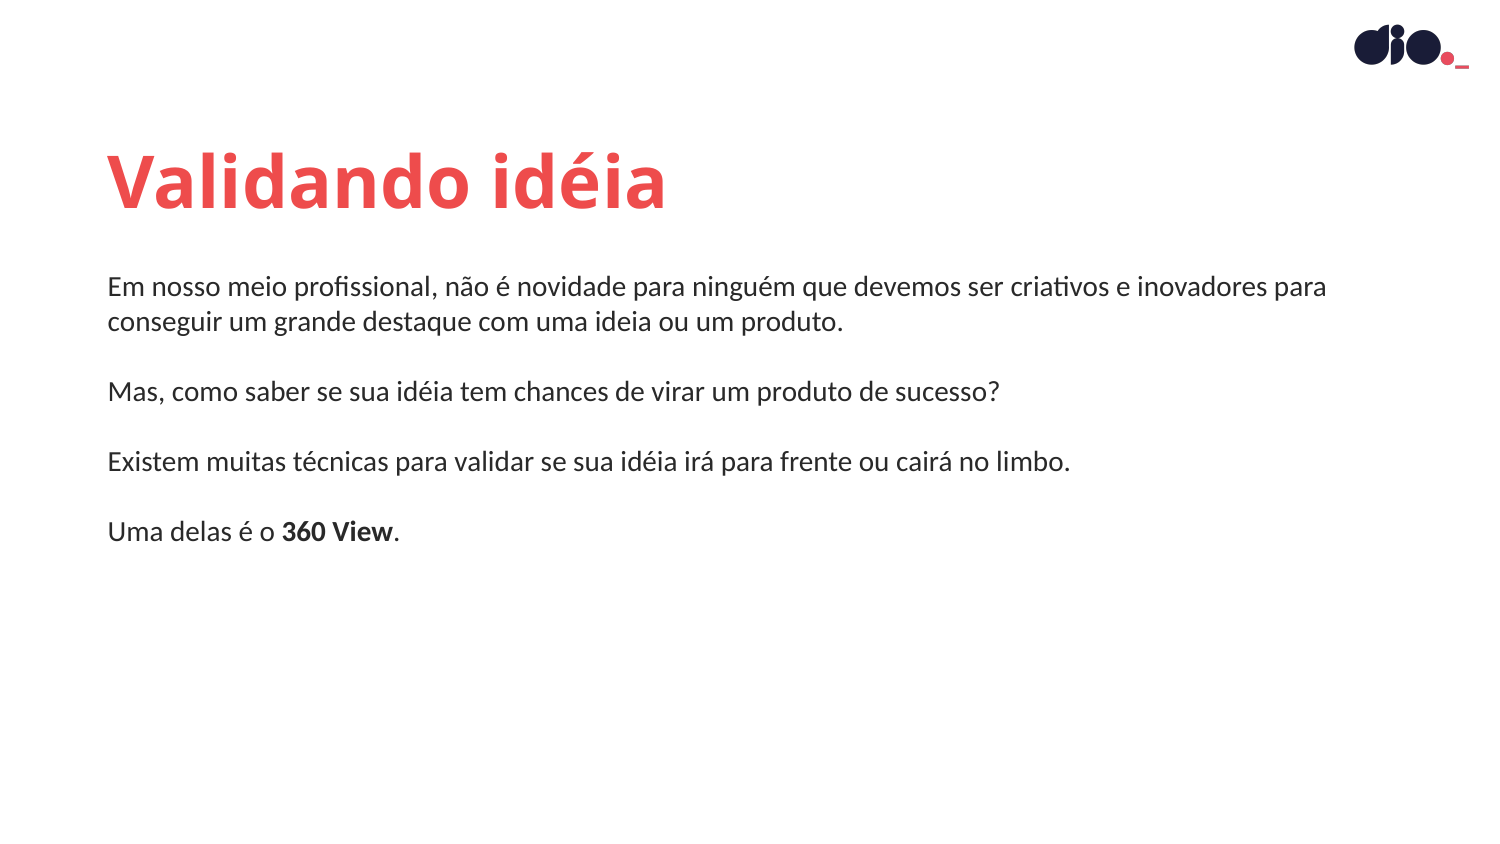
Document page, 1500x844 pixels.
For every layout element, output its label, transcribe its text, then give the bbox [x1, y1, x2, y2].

picture [1339, 15, 1479, 78]
text_box Validando idéia [92, 104, 1408, 240]
text_box Em nosso meio profissional, não é novidade para ninguém que devemos ser criativos e inovadores para conseguir um grande destaque com uma ideia ou um produto. Mas, como saber se sua idéia tem chances de virar um produto de sucesso? Existem muitas técnicas para validar se sua idéia irá para frente ou cairá no limbo. Uma delas é o 360 View. [92, 240, 1422, 575]
